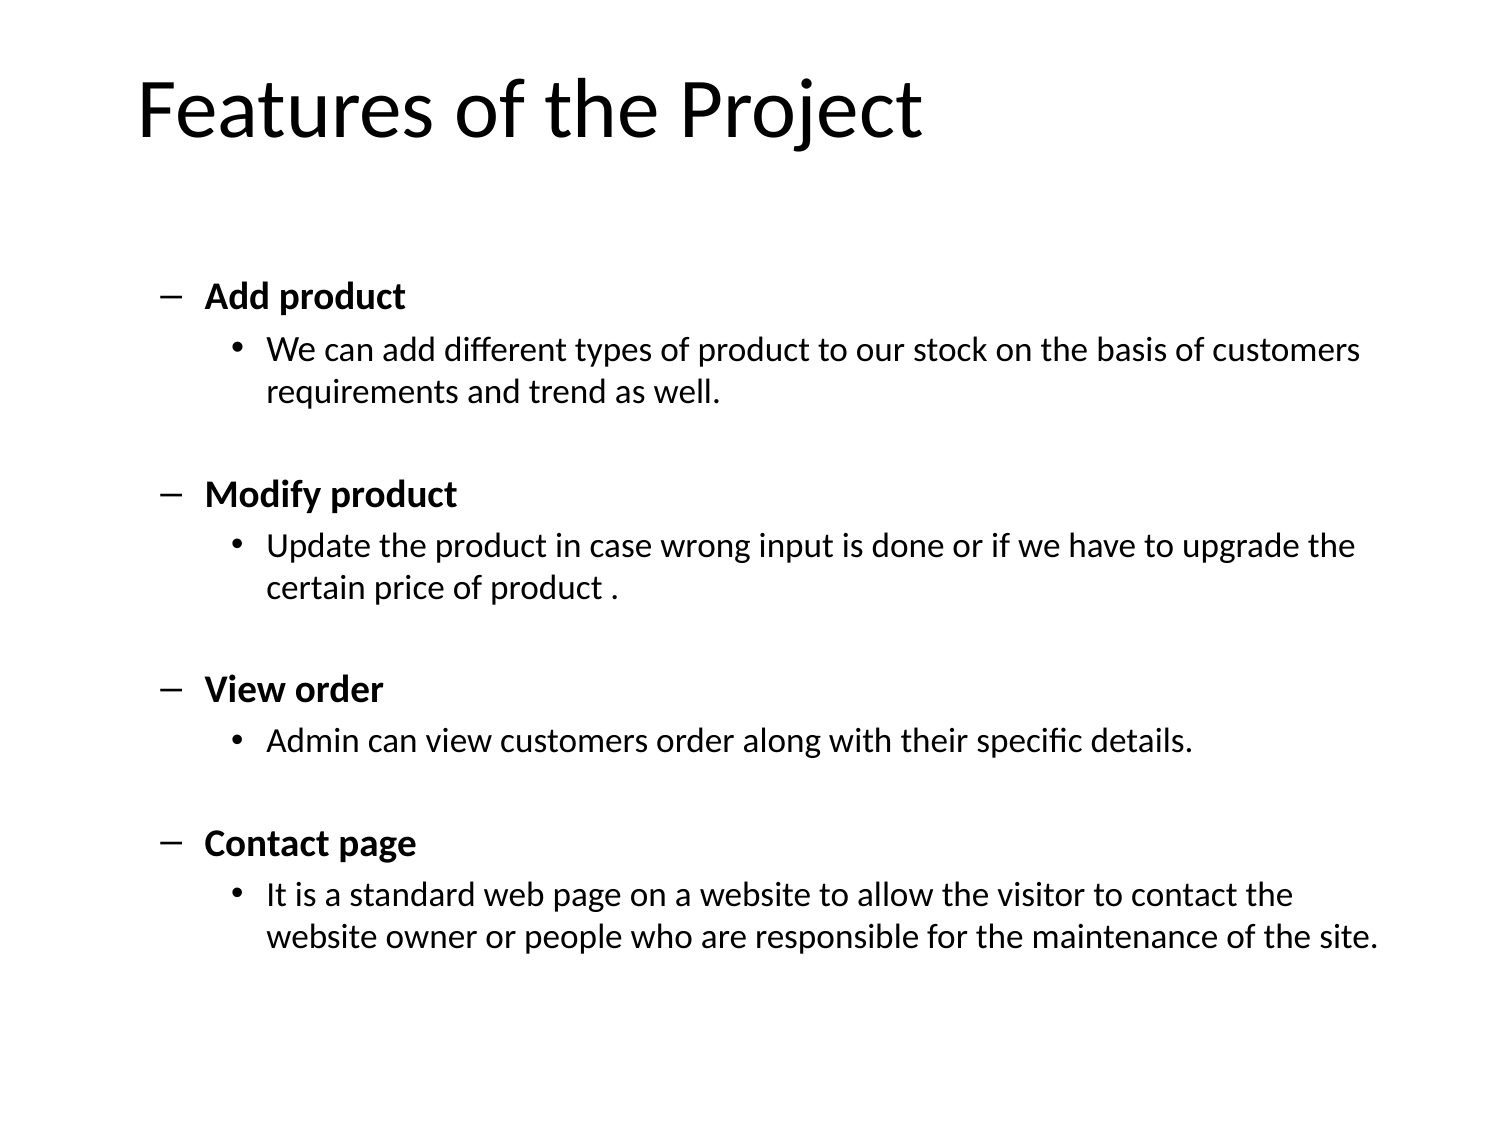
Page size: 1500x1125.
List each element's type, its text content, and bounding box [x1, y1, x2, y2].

title Features of the Project [75, 45, 988, 163]
list Add product We can add different types of product to our stock on the basis of customers requirements and trend as well. Modify product Update the product in case wrong input is done or if we have to upgrade the certain price of product . View order Admin can view customers order along with their specific details. Contact page It is a standard web page on a website to allow the visitor to contact the website owner or people who are responsible for the maintenance of the site. [75, 262, 1425, 1005]
